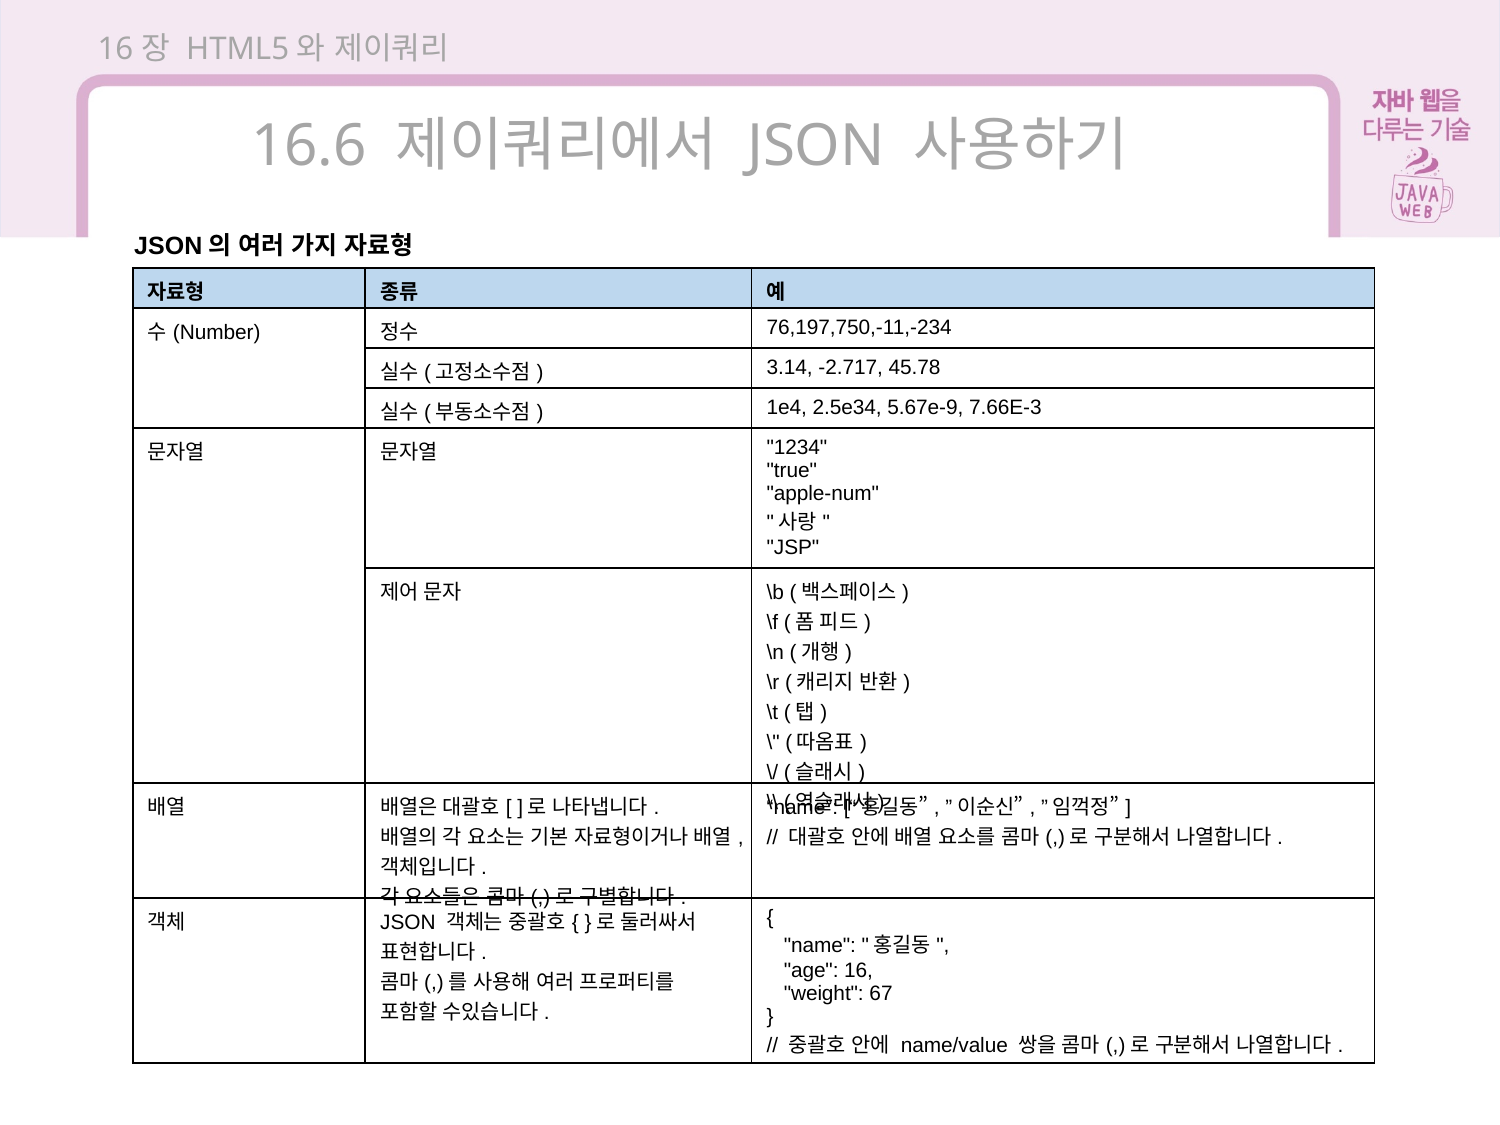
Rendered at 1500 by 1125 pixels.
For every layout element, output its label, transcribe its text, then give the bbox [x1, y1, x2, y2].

text_box JSON의 여러 가지 자료형 [119, 222, 429, 268]
table_cell 76,197,750,-11,-234 [752, 309, 1374, 347]
table_cell 실수(고정소수점) [366, 349, 751, 387]
table_cell { "name": "홍길동", "age": 16, "weight": 67 } // 중괄호 안에 name/value 쌍을 콤마(,)로 구분해서 나열합니다. [752, 899, 1374, 1062]
text_box 16.6 제이쿼리에서 JSON 사용하기 [164, 99, 1215, 185]
table_header 자료형 [134, 269, 364, 307]
table_cell 배열 [134, 784, 364, 897]
table_cell \b (백스페이스) \f (폼 피드) \n (개행) \r (캐리지 반환) \t (탭) \" (따옴표) \/ (슬래시) \\ (역슬래시) [752, 569, 1374, 782]
table_cell 제어 문자 [366, 569, 751, 782]
picture [0, 0, 1500, 1125]
table_cell 객체 [134, 899, 364, 1062]
text_box 16장 HTML5와 제이쿼리 [82, 0, 1133, 74]
table_header 종류 [366, 269, 751, 307]
table_cell 수(Number) [134, 309, 364, 427]
table_cell 3.14, -2.717, 45.78 [752, 349, 1374, 387]
table_header 예 [752, 269, 1374, 307]
table_cell "1234" "true" "apple-num" "사랑" "JSP" [752, 429, 1374, 567]
table_cell 1e4, 2.5e34, 5.67e-9, 7.66E-3 [752, 389, 1374, 427]
table_cell 배열은 대괄호[ ]로 나타냅니다. 배열의 각 요소는 기본 자료형이거나 배열,객체입니다. 각 요소들은 콤마(,)로 구별합니다. [366, 784, 751, 897]
table_cell 문자열 [366, 429, 751, 567]
table_cell JSON 객체는 중괄호{ }로 둘러싸서 표현합니다. 콤마(,)를 사용해 여러 프로퍼티를 포함할 수있습니다. [366, 899, 751, 1062]
table_cell 실수(부동소수점) [366, 389, 751, 427]
table_cell “name”: [“홍길동”, ”이순신”, ”임꺽정”] // 대괄호 안에 배열 요소를 콤마(,)로 구분해서 나열합니다. [752, 784, 1374, 897]
table_cell 정수 [366, 309, 751, 347]
table_cell 문자열 [134, 429, 364, 782]
